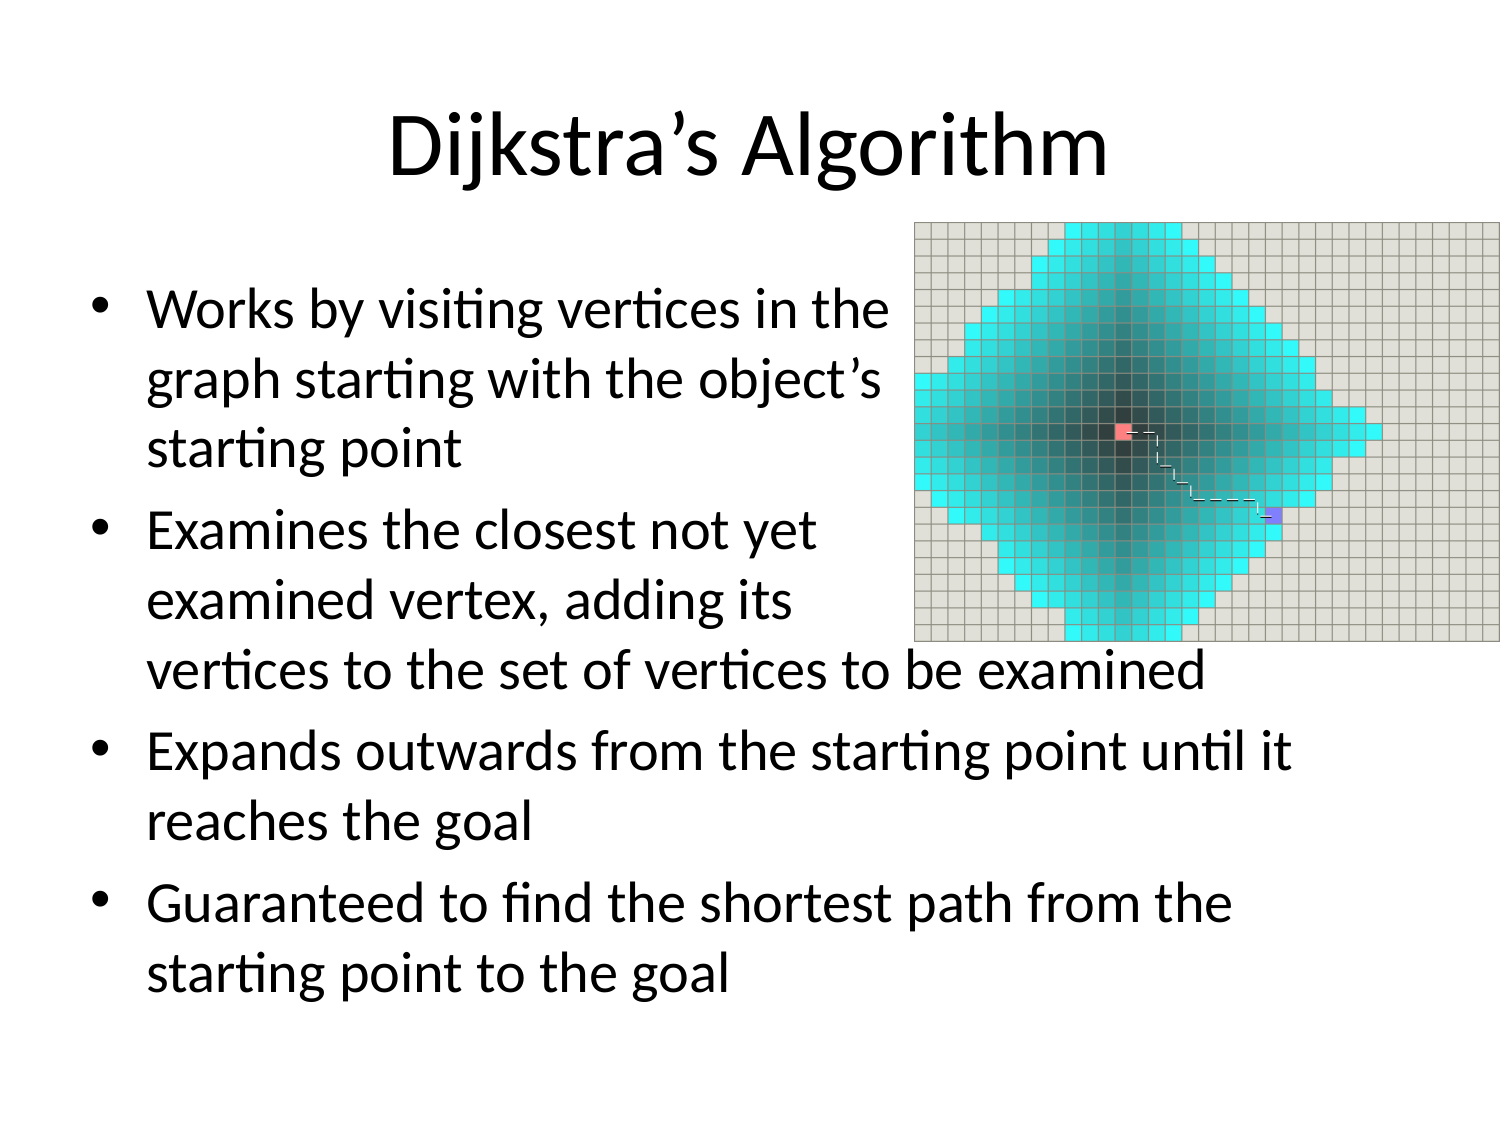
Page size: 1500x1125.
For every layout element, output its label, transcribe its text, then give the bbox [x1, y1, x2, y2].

picture [913, 222, 1500, 642]
list Works by visiting vertices in the graph starting with the object’s starting point Examines the closest not yet examined vertex, adding its vertices to the set of vertices to be examined Expands outwards from the starting point until it reaches the goal Guaranteed to find the shortest path from the starting point to the goal [75, 262, 1425, 1067]
title Dijkstra’s Algorithm [75, 45, 1425, 233]
